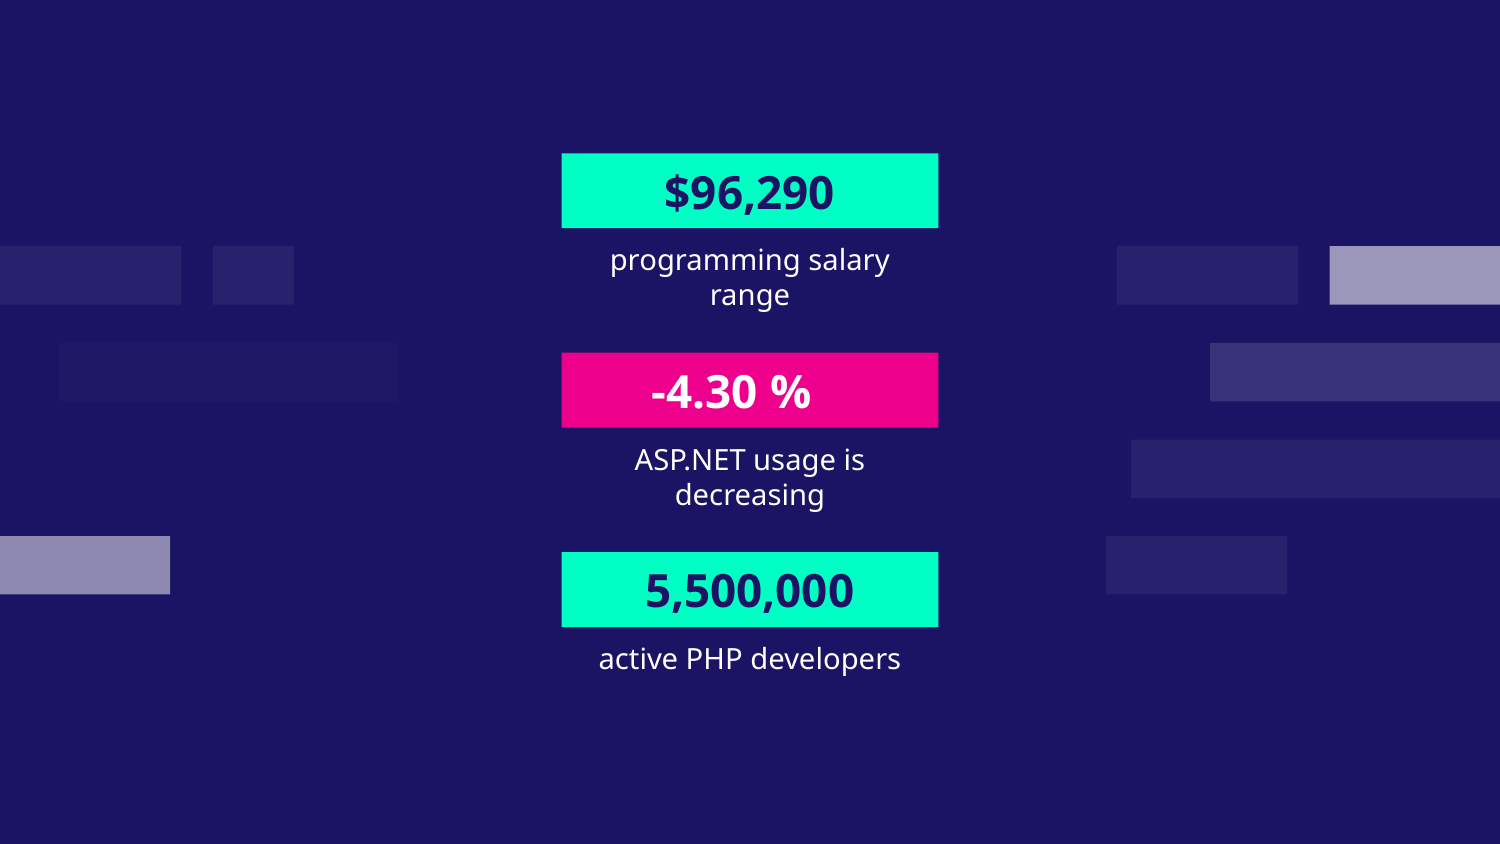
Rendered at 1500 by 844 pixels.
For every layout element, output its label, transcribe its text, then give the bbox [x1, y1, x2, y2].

subtitle ASP.NET usage is decreasing [561, 441, 939, 516]
subtitle active PHP developers [561, 640, 939, 716]
title 5,500,000 [561, 552, 939, 628]
title -4.30 % [561, 352, 939, 428]
subtitle programming salary range [561, 241, 939, 317]
title $96,290 [561, 153, 939, 229]
